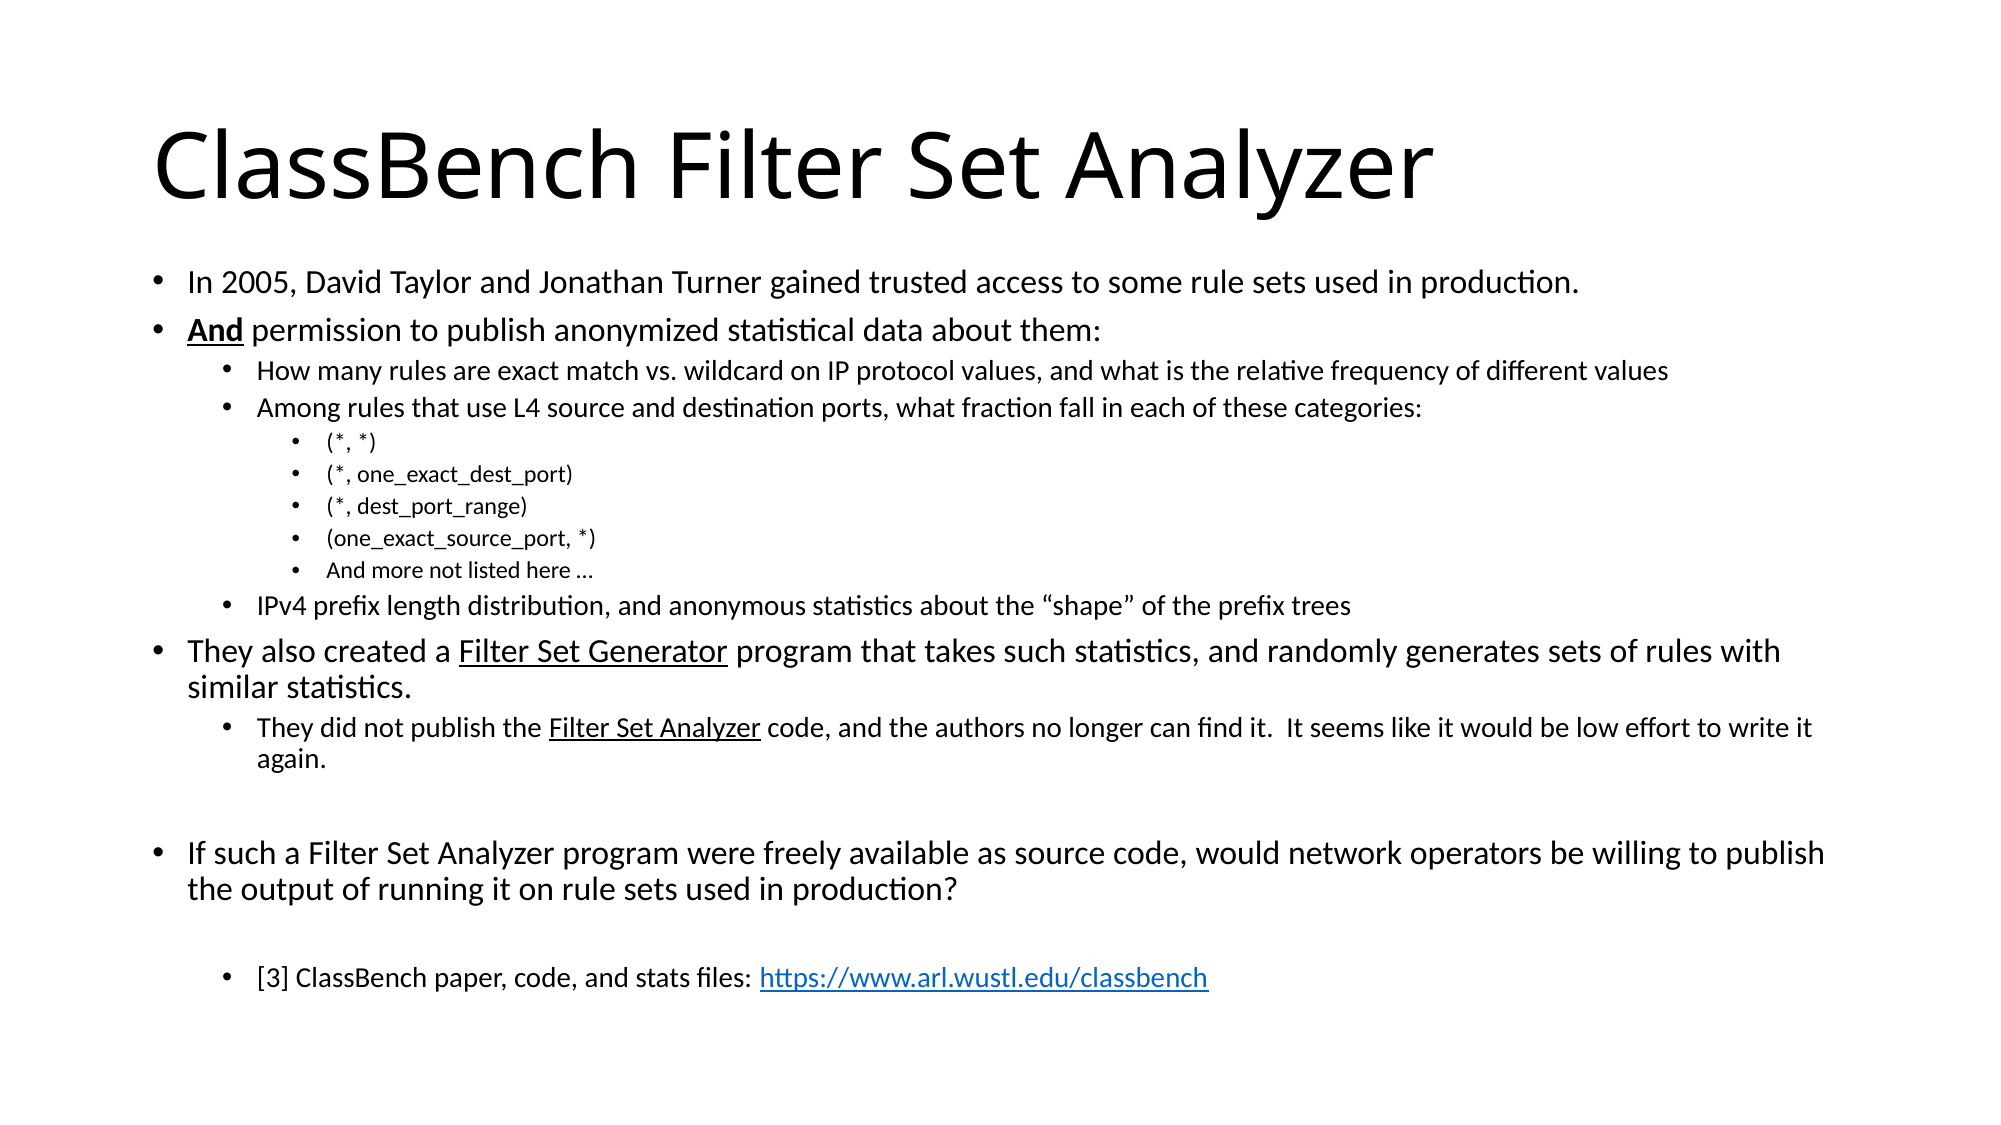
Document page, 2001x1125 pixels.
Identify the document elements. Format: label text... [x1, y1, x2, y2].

title ClassBench Filter Set Analyzer [137, 59, 1863, 256]
list In 2005, David Taylor and Jonathan Turner gained trusted access to some rule sets used in production. And permission to publish anonymized statistical data about them: How many rules are exact match vs. wildcard on IP protocol values, and what is the relative frequency of different values Among rules that use L4 source and destination ports, what fraction fall in each of these categories: (*, *) (*, one_exact_dest_port) (*, dest_port_range) (one_exact_source_port, *) And more not listed here … IPv4 prefix length distribution, and anonymous statistics about the “shape” of the prefix trees They also created a Filter Set Generator program that takes such statistics, and randomly generates sets of rules with similar statistics. They did not publish the Filter Set Analyzer code, and the authors no longer can find it. It seems like it would be low effort to write it again. If such a Filter Set Analyzer program were freely available as source code, would network operators be willing to publish the output of running it on rule sets used in production? [3] ClassBench paper, code, and stats files: https://www.arl.wustl.edu/classbench [137, 256, 1863, 1014]
